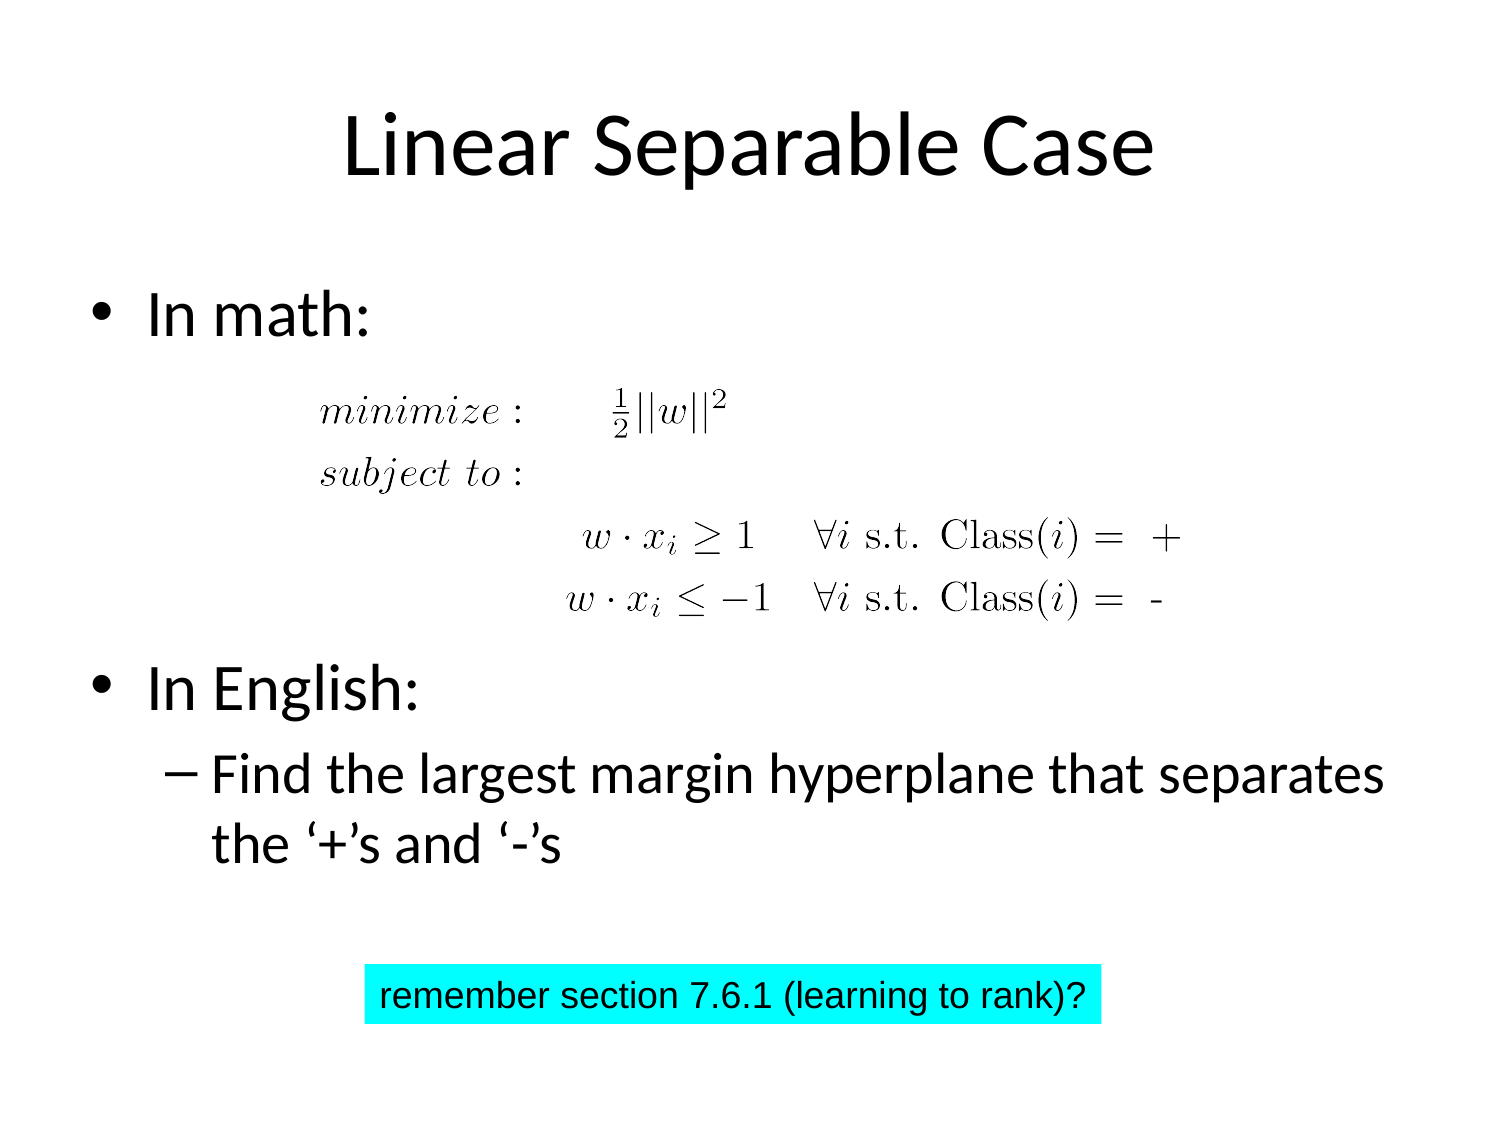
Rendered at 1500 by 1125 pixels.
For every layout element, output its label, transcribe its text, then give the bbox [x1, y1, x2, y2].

title Linear Separable Case [74, 44, 1426, 233]
text_box remember section 7.6.1 (learning to rank)? [364, 964, 1102, 1024]
list In math: In English: Find the largest margin hyperplane that separates the ‘+’s and ‘-’s [74, 262, 1426, 1006]
picture [318, 387, 1182, 626]
